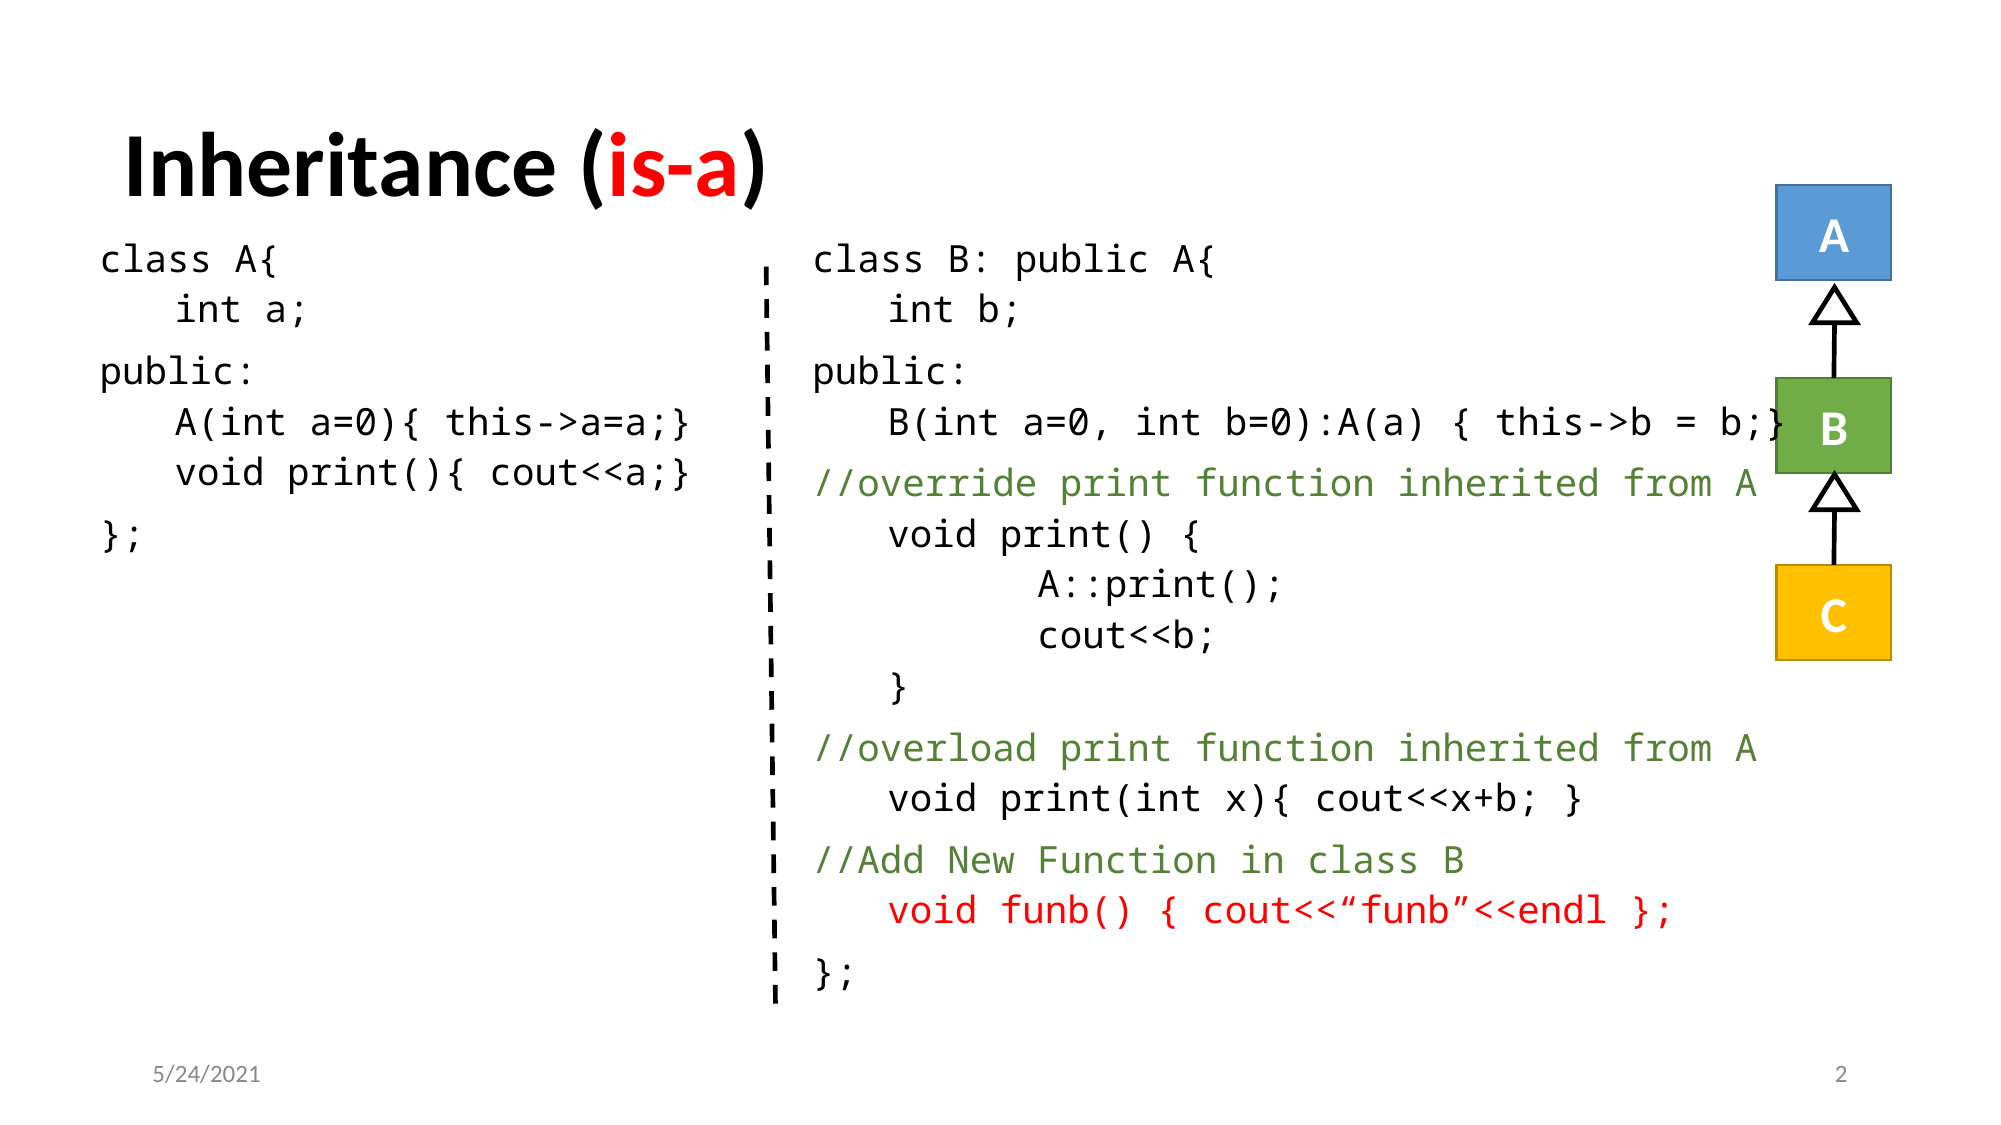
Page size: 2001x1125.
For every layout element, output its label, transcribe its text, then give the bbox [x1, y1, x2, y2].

slide_number ‹#› [1412, 1043, 1863, 1103]
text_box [1776, 184, 1892, 661]
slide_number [137, 1043, 588, 1103]
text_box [765, 266, 776, 1009]
text_box class B: public A{ int b; public: B(int a=0, int b=0):A(a) { this->b = b;} //override print function inherited from A void print() { A::print(); cout<<b; } //overload print function inherited from A void print(int x){ cout<<x+b; } //Add New Function in class B void funb() { cout<<“funb”<<endl }; }; [797, 232, 2000, 1043]
text_box class A{ int a; public: A(int a=0){ this->a=a;} void print(){ cout<<a;} }; [84, 232, 788, 1043]
title Inheritance (is-a) [108, 58, 1834, 276]
